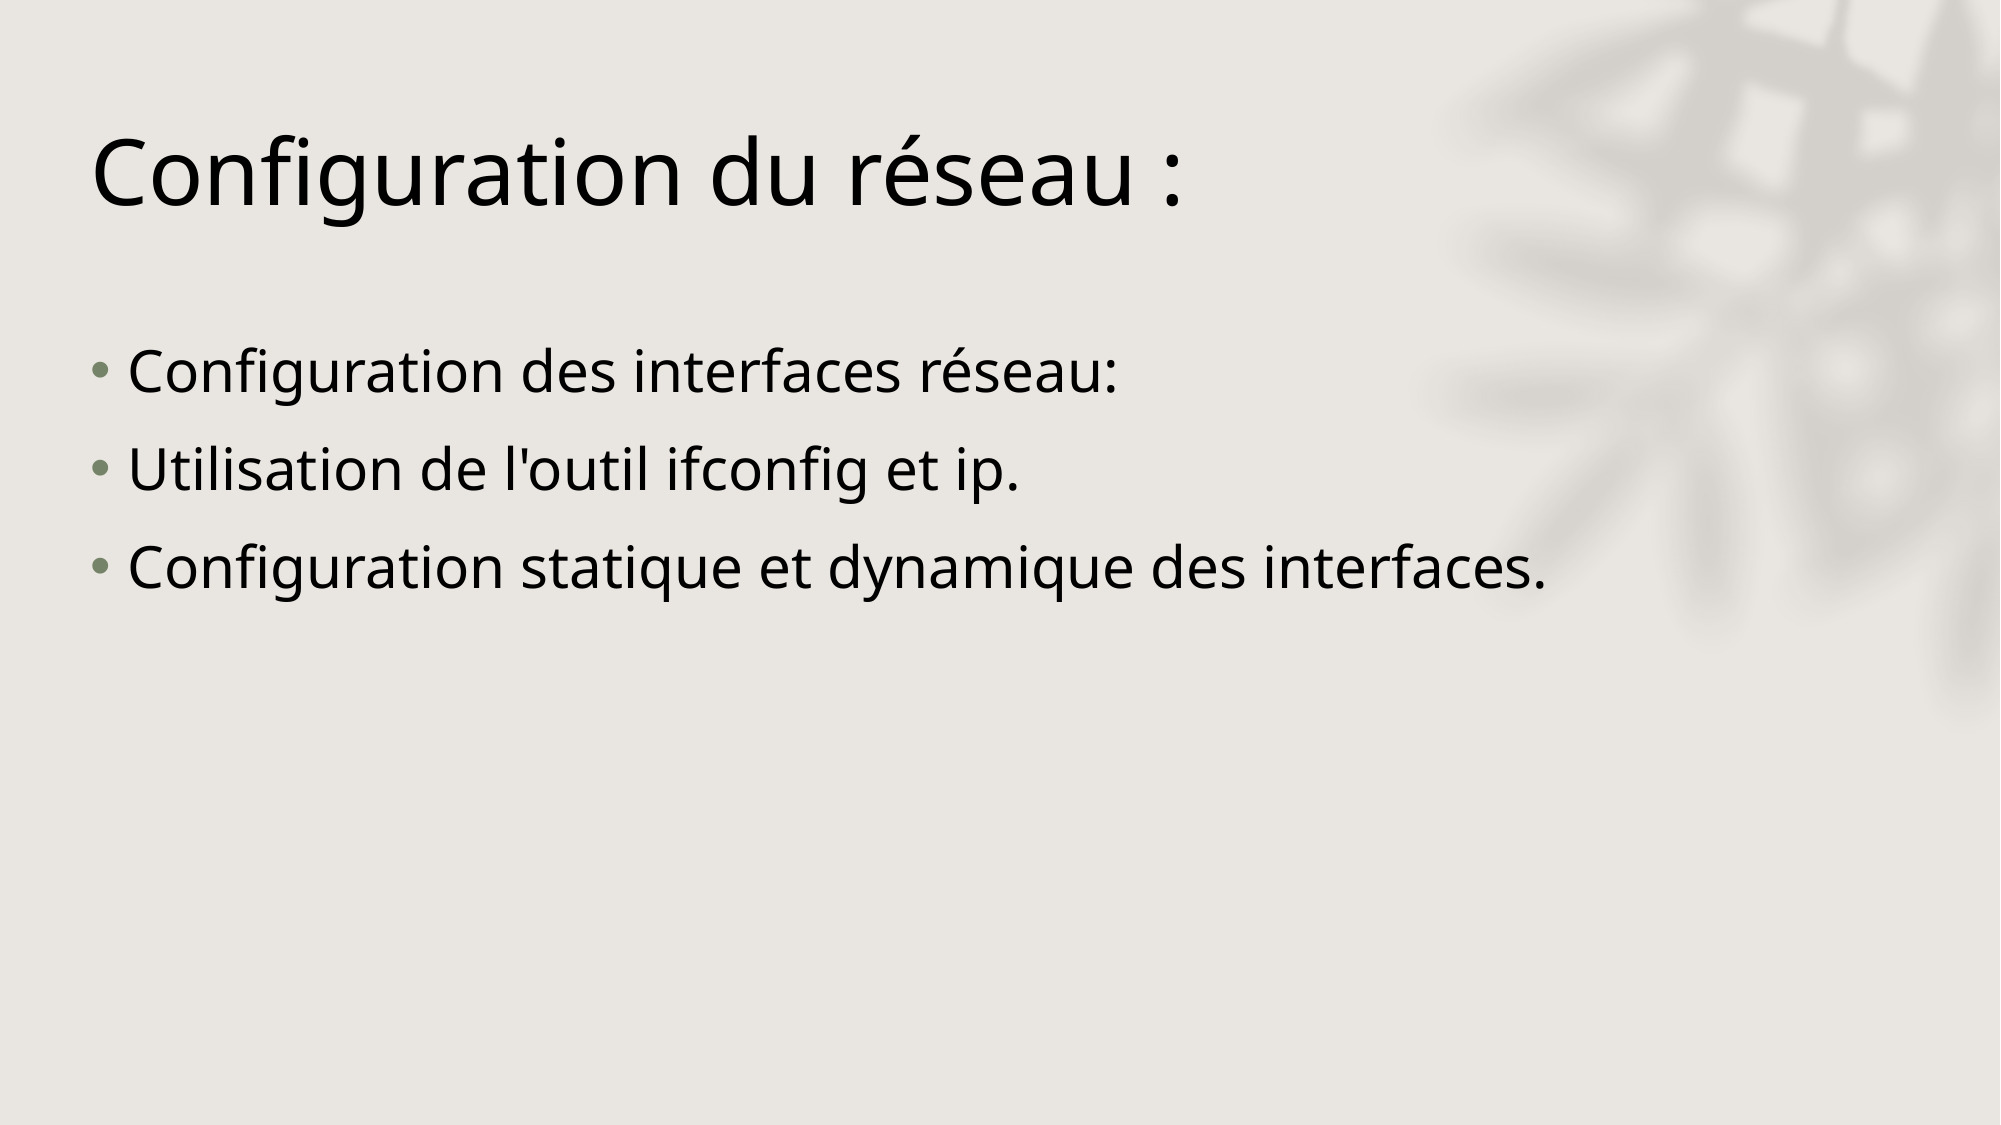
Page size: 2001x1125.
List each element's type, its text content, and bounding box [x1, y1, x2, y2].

title Configuration du réseau : [75, 60, 1863, 278]
list Configuration des interfaces réseau: Utilisation de l'outil ifconfig et ip. Configuration statique et dynamique des interfaces. [75, 319, 1925, 1009]
